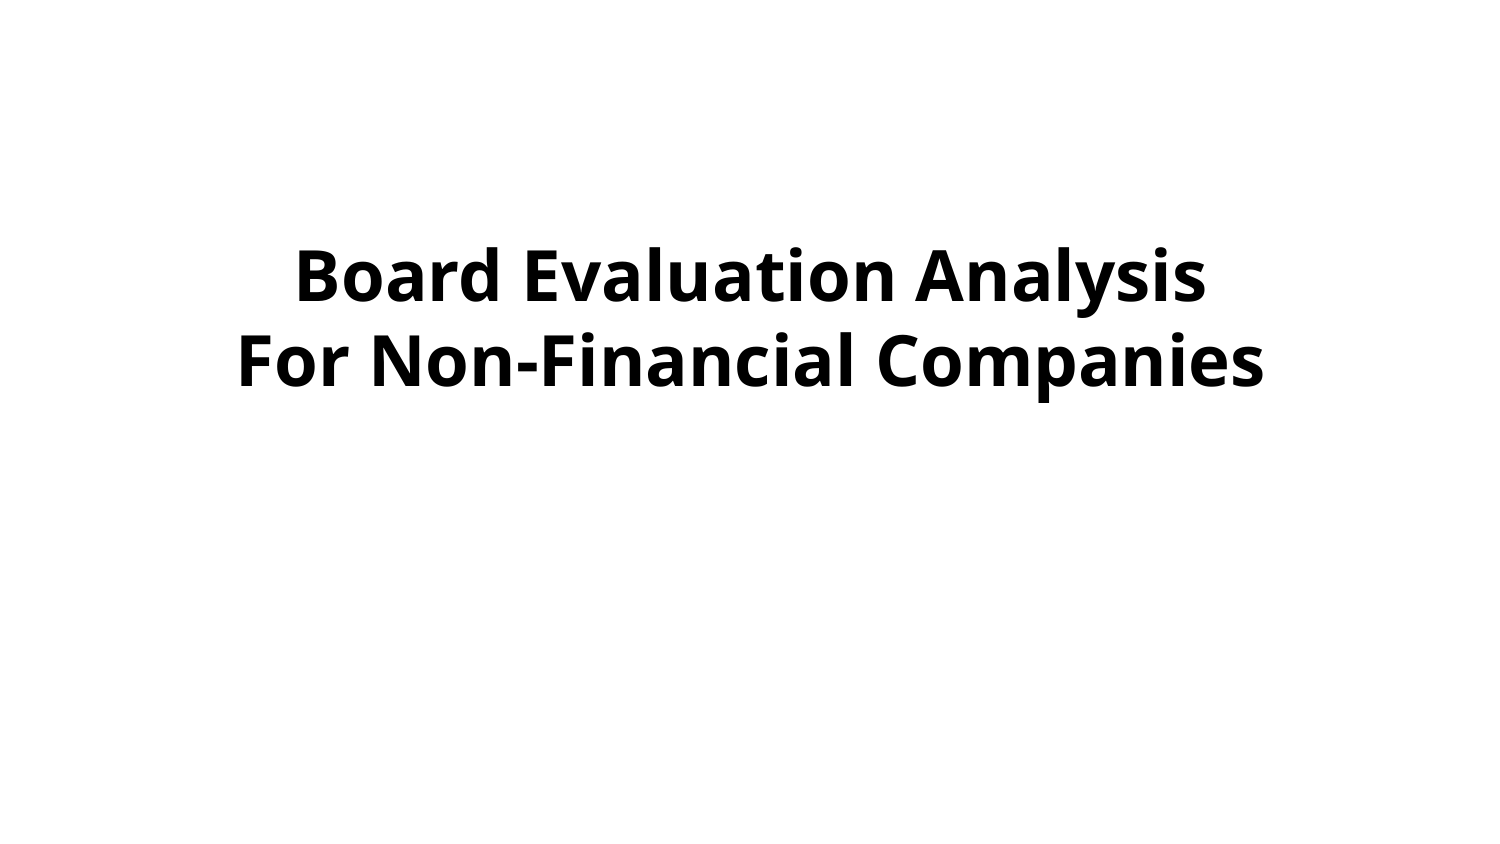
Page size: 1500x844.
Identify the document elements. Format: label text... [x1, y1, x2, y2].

text_box Board Evaluation Analysis For Non-Financial Companies [0, 225, 1500, 407]
